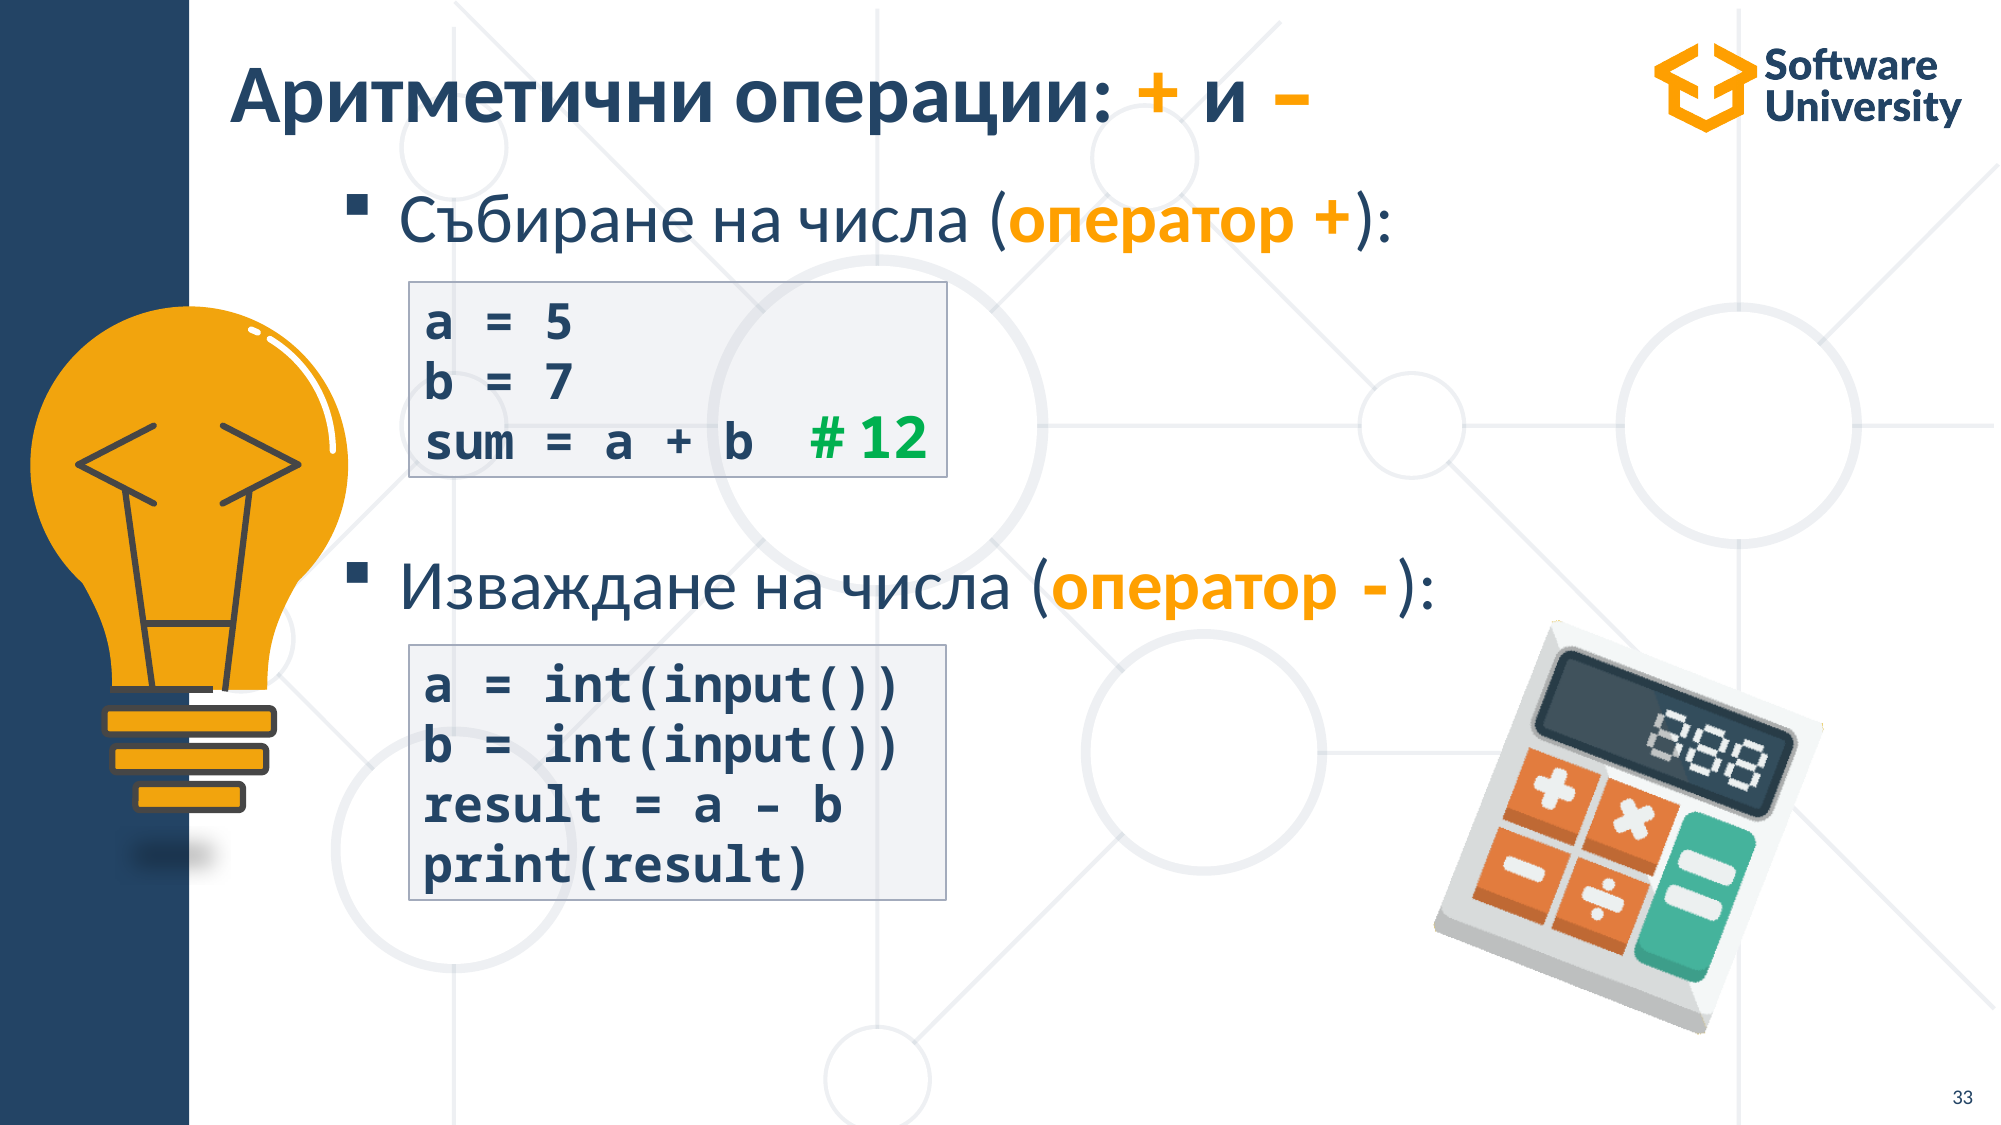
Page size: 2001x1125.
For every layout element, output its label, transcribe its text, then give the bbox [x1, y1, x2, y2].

title Аритметични операции: + и – [212, 16, 1628, 162]
list Събиране на числа (оператор +): Изваждане на числа (оператор -): [323, 161, 1952, 1068]
text_box 33 [1927, 1067, 1989, 1117]
picture [1641, 31, 1973, 145]
text_box a = int(input()) b = int(input()) result = a – b print(result) [408, 645, 947, 900]
text_box # 12 [795, 393, 945, 478]
picture [1276, 479, 1979, 1125]
text_box a = 5 b = 7 sum = a + b [409, 281, 947, 477]
